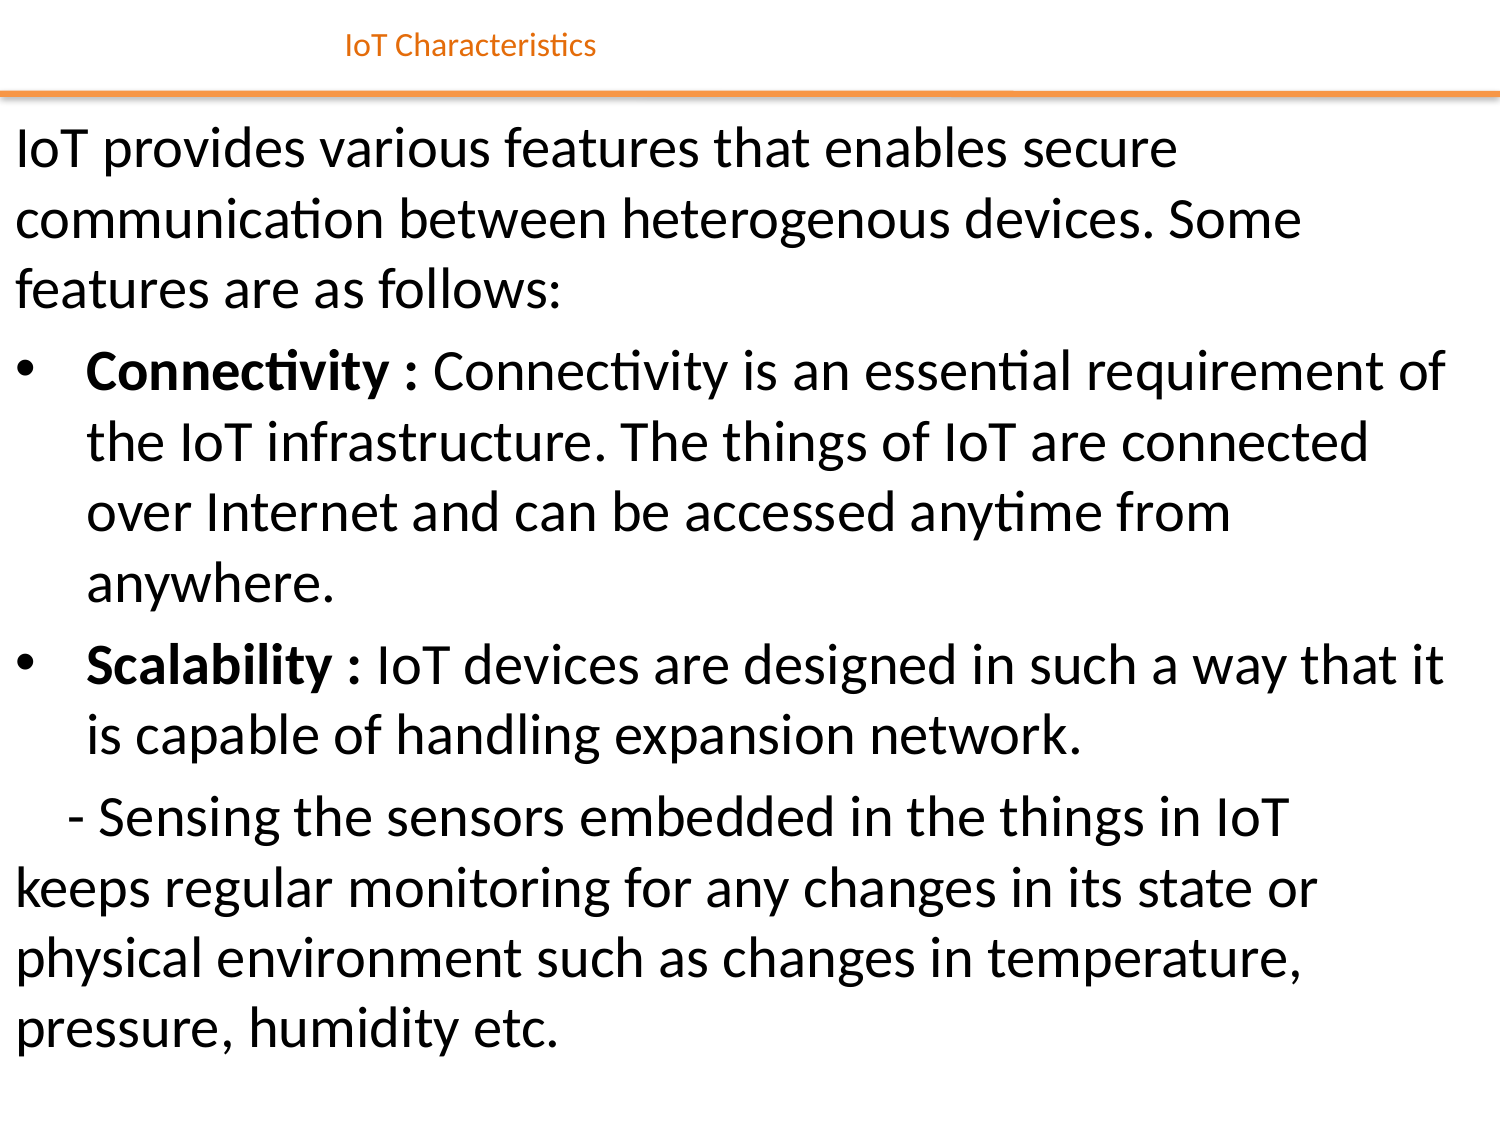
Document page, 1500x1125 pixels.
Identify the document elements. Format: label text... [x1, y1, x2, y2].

title IoT Characteristics [112, 15, 1388, 72]
subtitle IoT provides various features that enables secure communication between heterogenous devices. Some features are as follows: Connectivity : Connectivity is an essential requirement of the IoT infrastructure. The things of IoT are connected over Internet and can be accessed anytime from anywhere. Scalability : IoT devices are designed in such a way that it is capable of handling expansion network. - Sensing the sensors embedded in the things in IoT keeps regular monitoring for any changes in its state or physical environment such as changes in temperature, pressure, humidity etc. [0, 101, 1500, 1071]
